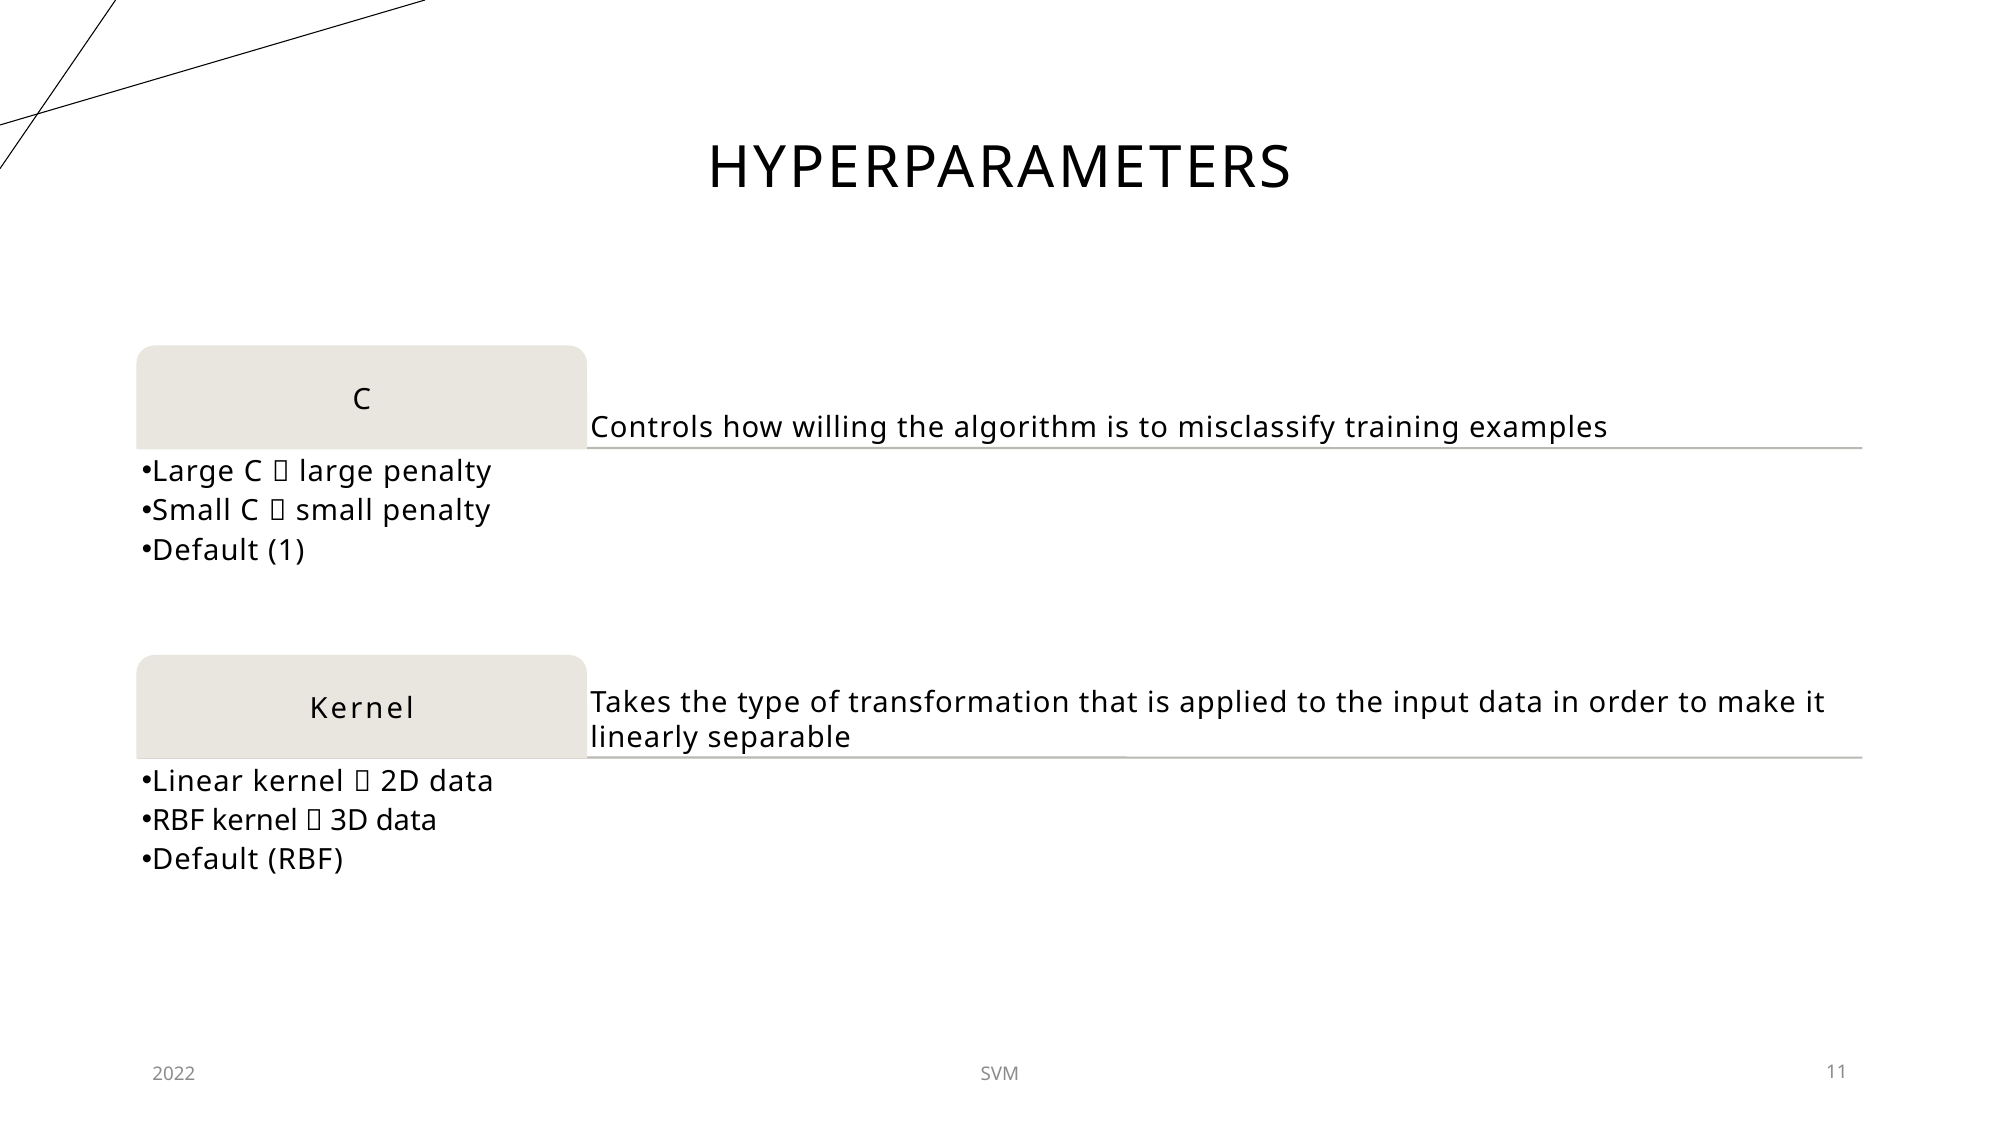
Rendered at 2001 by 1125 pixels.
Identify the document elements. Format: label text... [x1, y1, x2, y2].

slide_number 2022 [137, 1042, 588, 1103]
slide_number 11 [1412, 1042, 1863, 1103]
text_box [137, 346, 1863, 961]
footer SVM [662, 1042, 1338, 1103]
title Hyperparameters [137, 59, 1863, 278]
